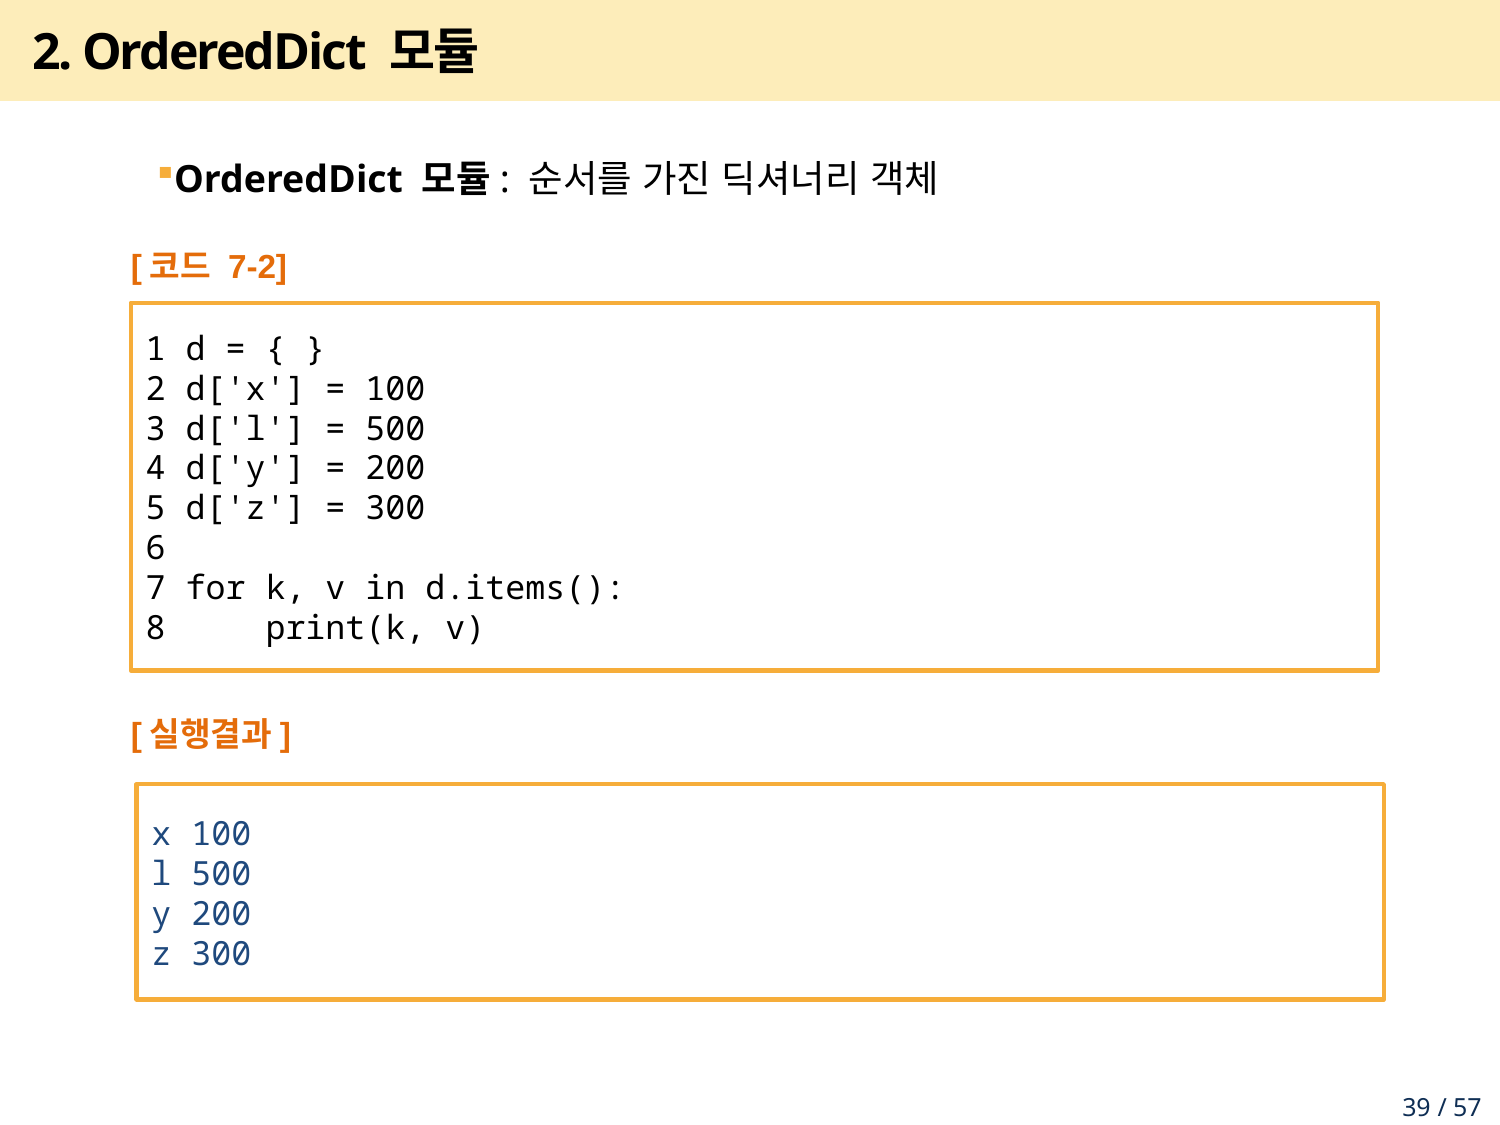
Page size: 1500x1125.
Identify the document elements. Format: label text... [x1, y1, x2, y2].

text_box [115, 227, 1385, 1000]
list OrderedDict 모듈: 순서를 가진 딕셔너리 객체 [53, 125, 1425, 1047]
title 2. OrderedDict 모듈 [17, 10, 1295, 89]
